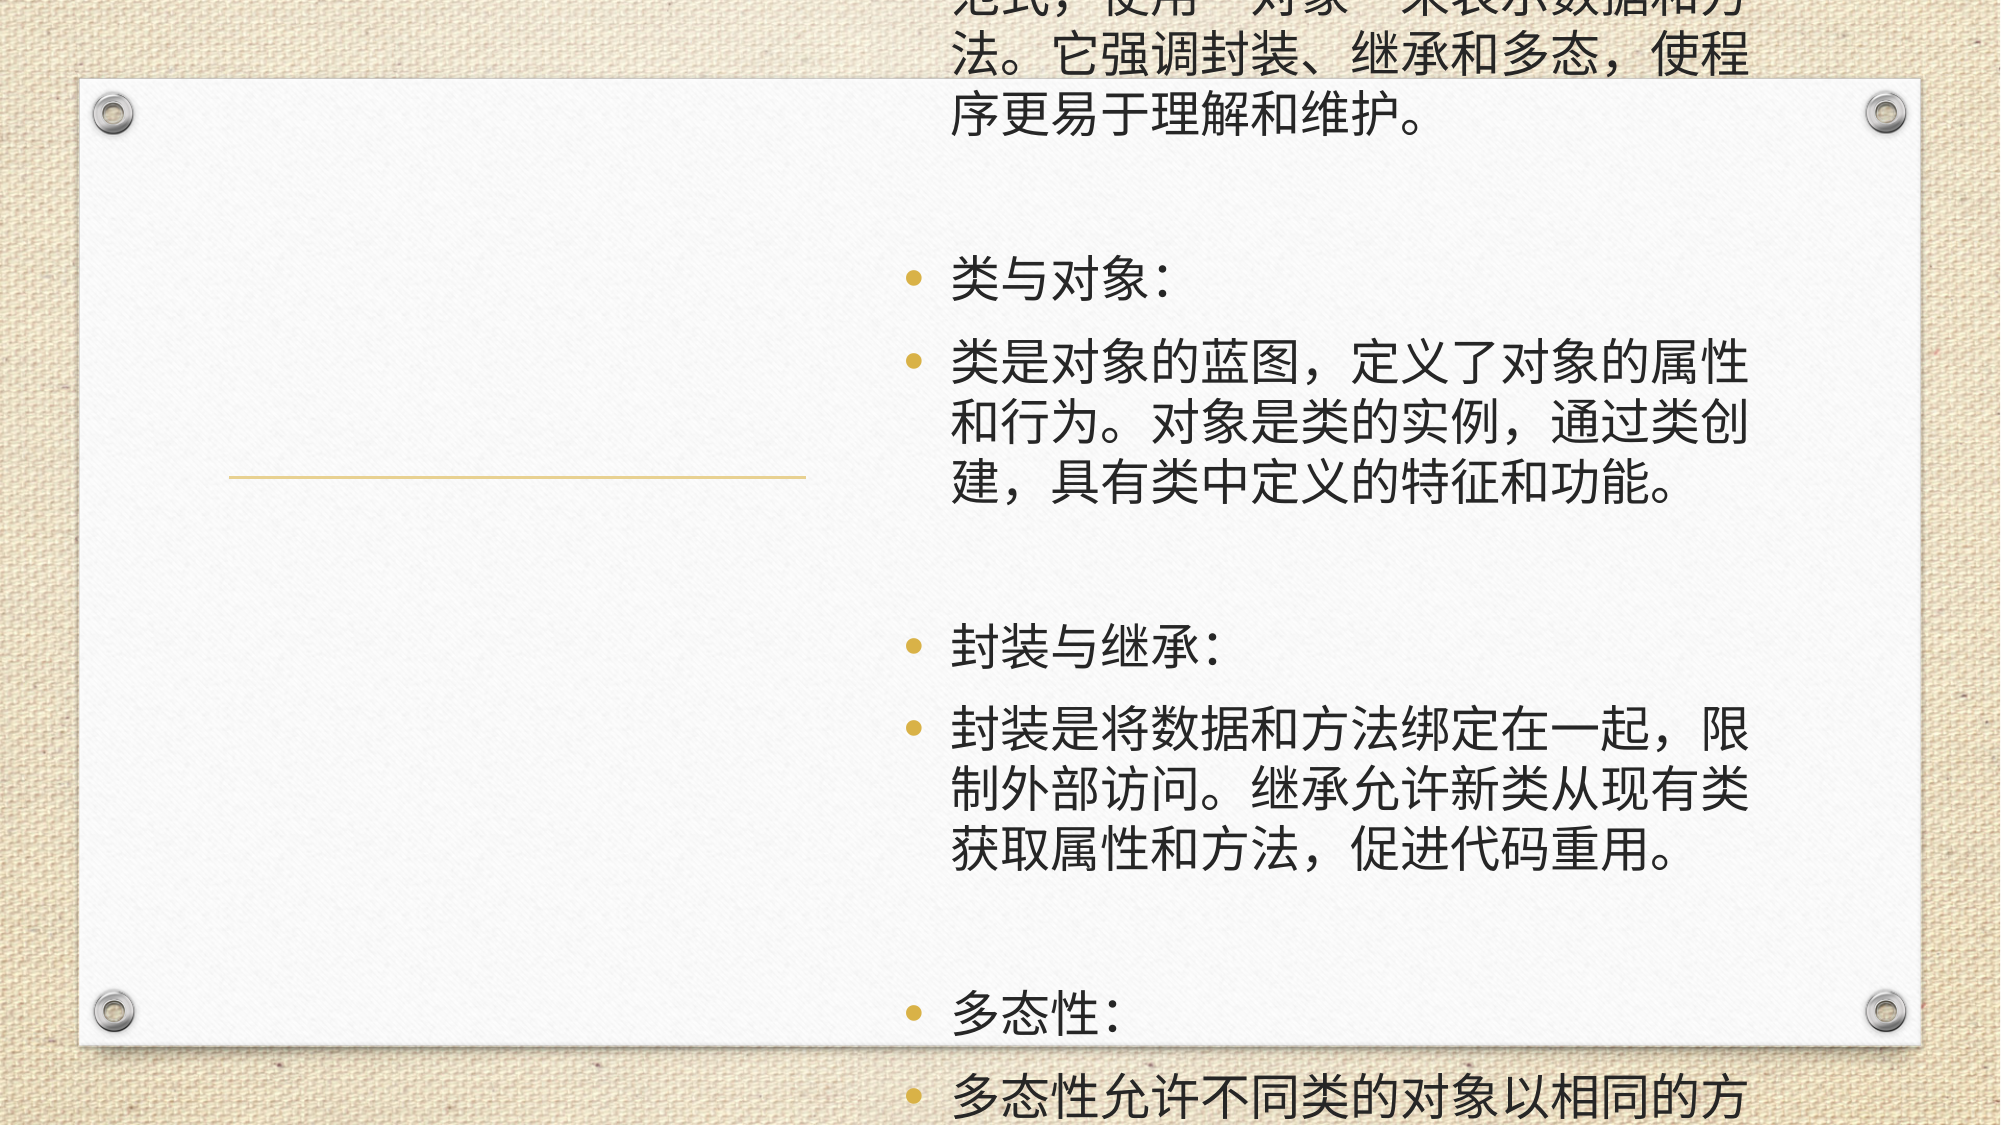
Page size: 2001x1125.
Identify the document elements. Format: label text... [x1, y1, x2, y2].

picture [0, 0, 2001, 1125]
list 面向对象简介： 面向对象编程（OOP）是一种编程范式，使用“对象”来表示数据和方法。它强调封装、继承和多态，使程序更易于理解和维护。 类与对象： 类是对象的蓝图，定义了对象的属性和行为。对象是类的实例，通过类创建，具有类中定义的特征和功能。 封装与继承： 封装是将数据和方法绑定在一起，限制外部访问。继承允许新类从现有类获取属性和方法，促进代码重用。 多态性： 多态性允许不同类的对象以相同的方式响应相同的方法调用，提高代码的灵活性和可扩展性。通过方法重写实现多态。 [888, 161, 1787, 964]
